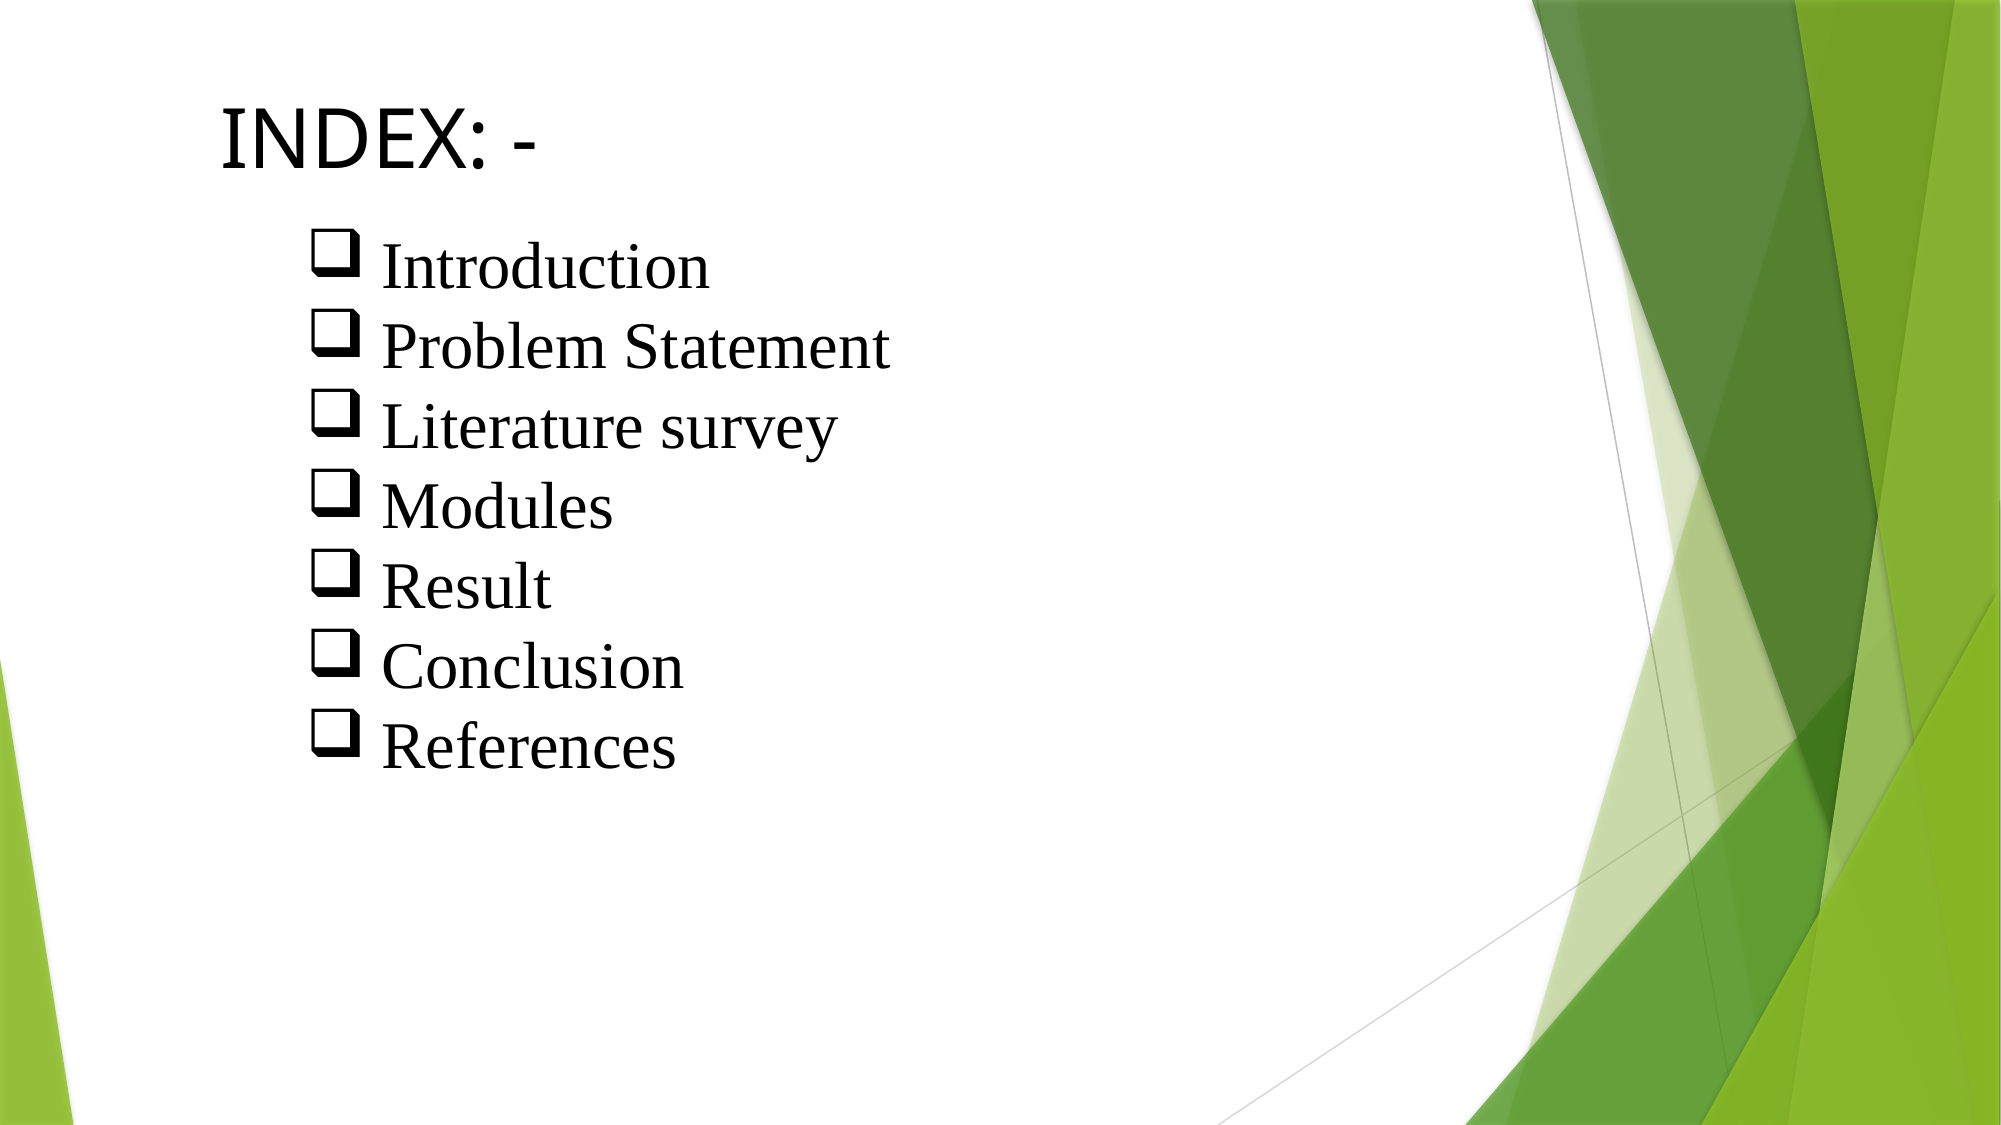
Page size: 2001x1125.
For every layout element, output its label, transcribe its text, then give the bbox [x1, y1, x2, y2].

text_box INDEX: - [205, 78, 1207, 193]
text_box Introduction Problem Statement Literature survey Modules Result Conclusion References [291, 214, 1293, 789]
